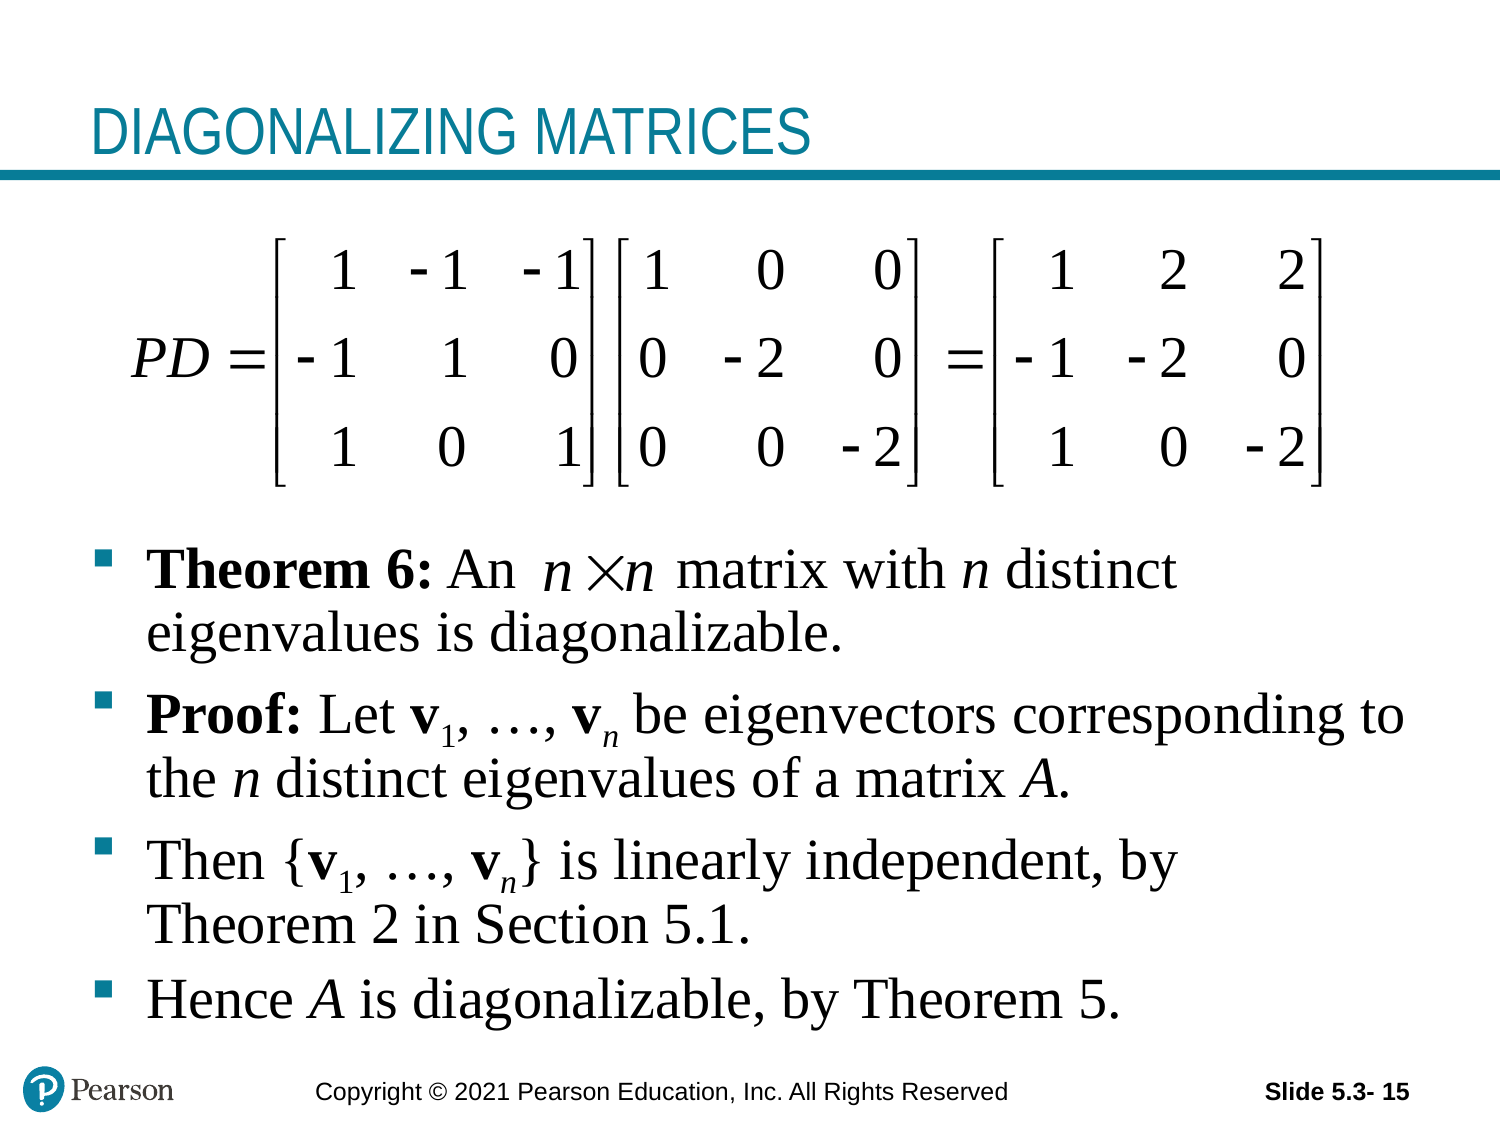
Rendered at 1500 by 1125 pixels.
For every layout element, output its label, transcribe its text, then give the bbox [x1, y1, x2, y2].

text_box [539, 556, 659, 598]
slide_number Slide 5.3- 15 [1112, 1034, 1425, 1113]
list Theorem 6: An matrix with n distinct eigenvalues is diagonalizable. Proof: Let v1, …, vn be eigenvectors corresponding to the n distinct eigenvalues of a matrix A. Then {v1, …, vn} is linearly independent, by Theorem 2 in Section 5.1. Hence A is diagonalizable, by Theorem 5. [75, 224, 1425, 1063]
footer Copyright © 2021 Pearson Education, Inc. All Rights Reserved [300, 1063, 1112, 1113]
title DIAGONALIZING MATRICES [75, 0, 1425, 175]
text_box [126, 233, 1336, 493]
